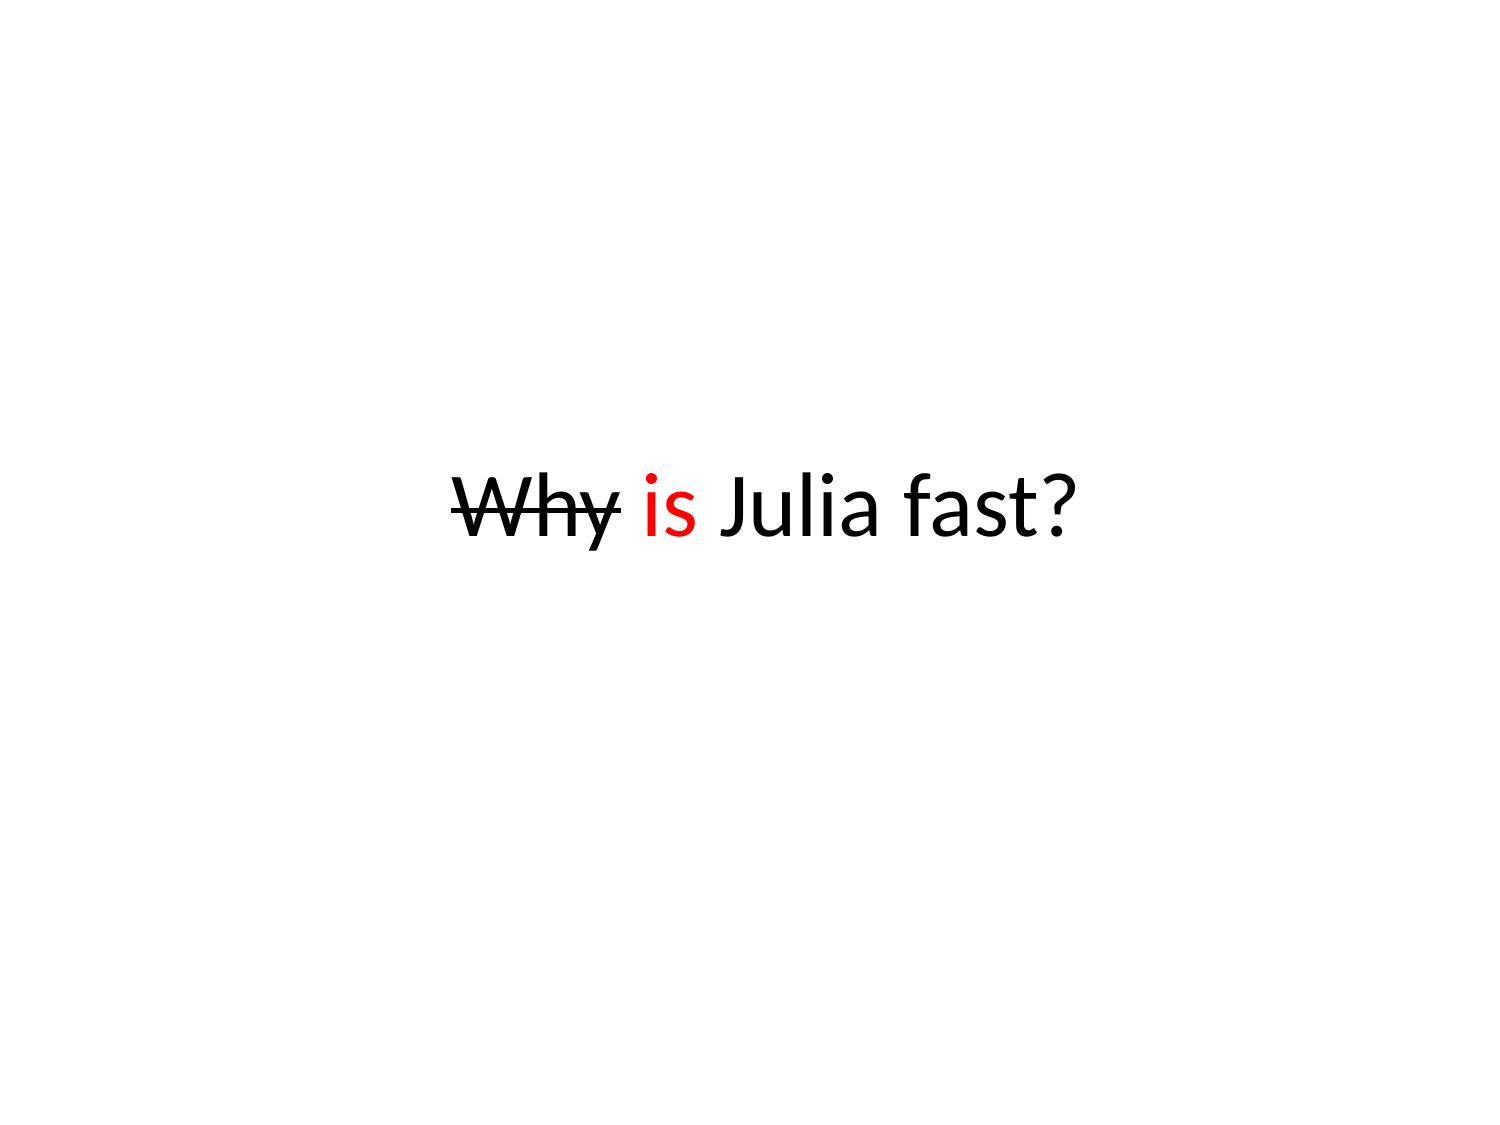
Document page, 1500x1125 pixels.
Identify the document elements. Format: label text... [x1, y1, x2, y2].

title Why is Julia fast? [91, 405, 1442, 594]
